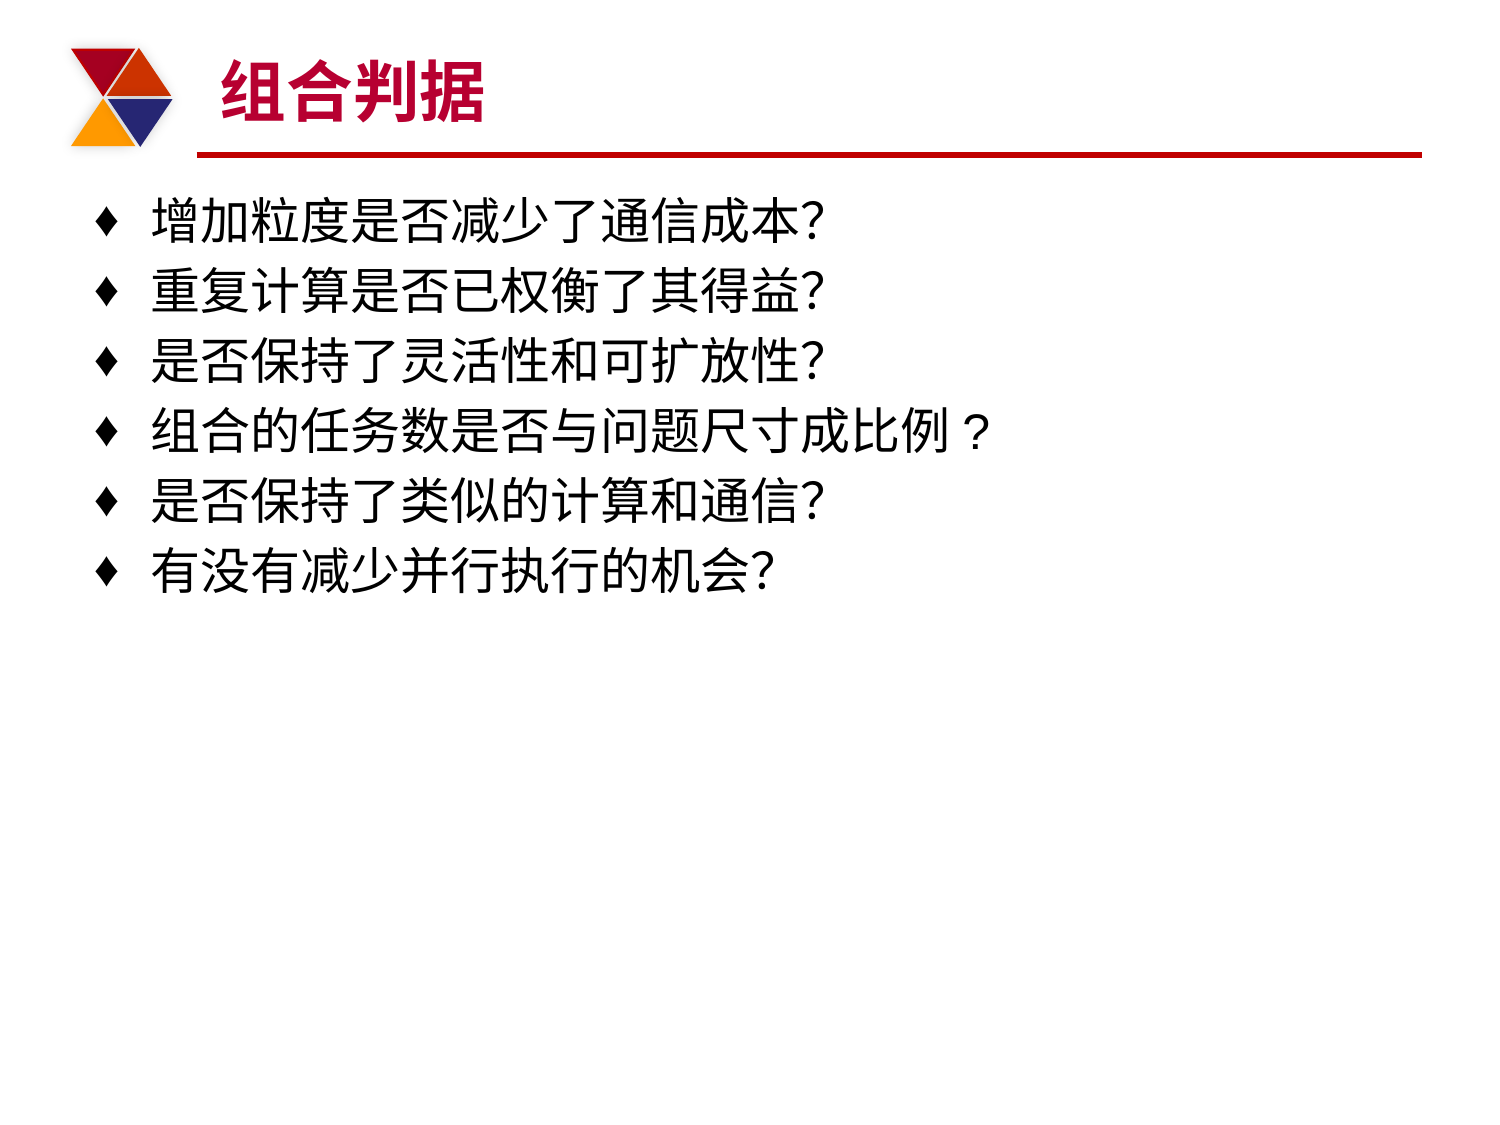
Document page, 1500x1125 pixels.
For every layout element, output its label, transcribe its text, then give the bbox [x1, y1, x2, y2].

list 增加粒度是否减少了通信成本？ 重复计算是否已权衡了其得益？ 是否保持了灵活性和可扩放性？ 组合的任务数是否与问题尺寸成比例? 是否保持了类似的计算和通信？ 有没有减少并行执行的机会？ [79, 181, 1422, 1075]
title 组合判据 [204, 36, 1405, 137]
